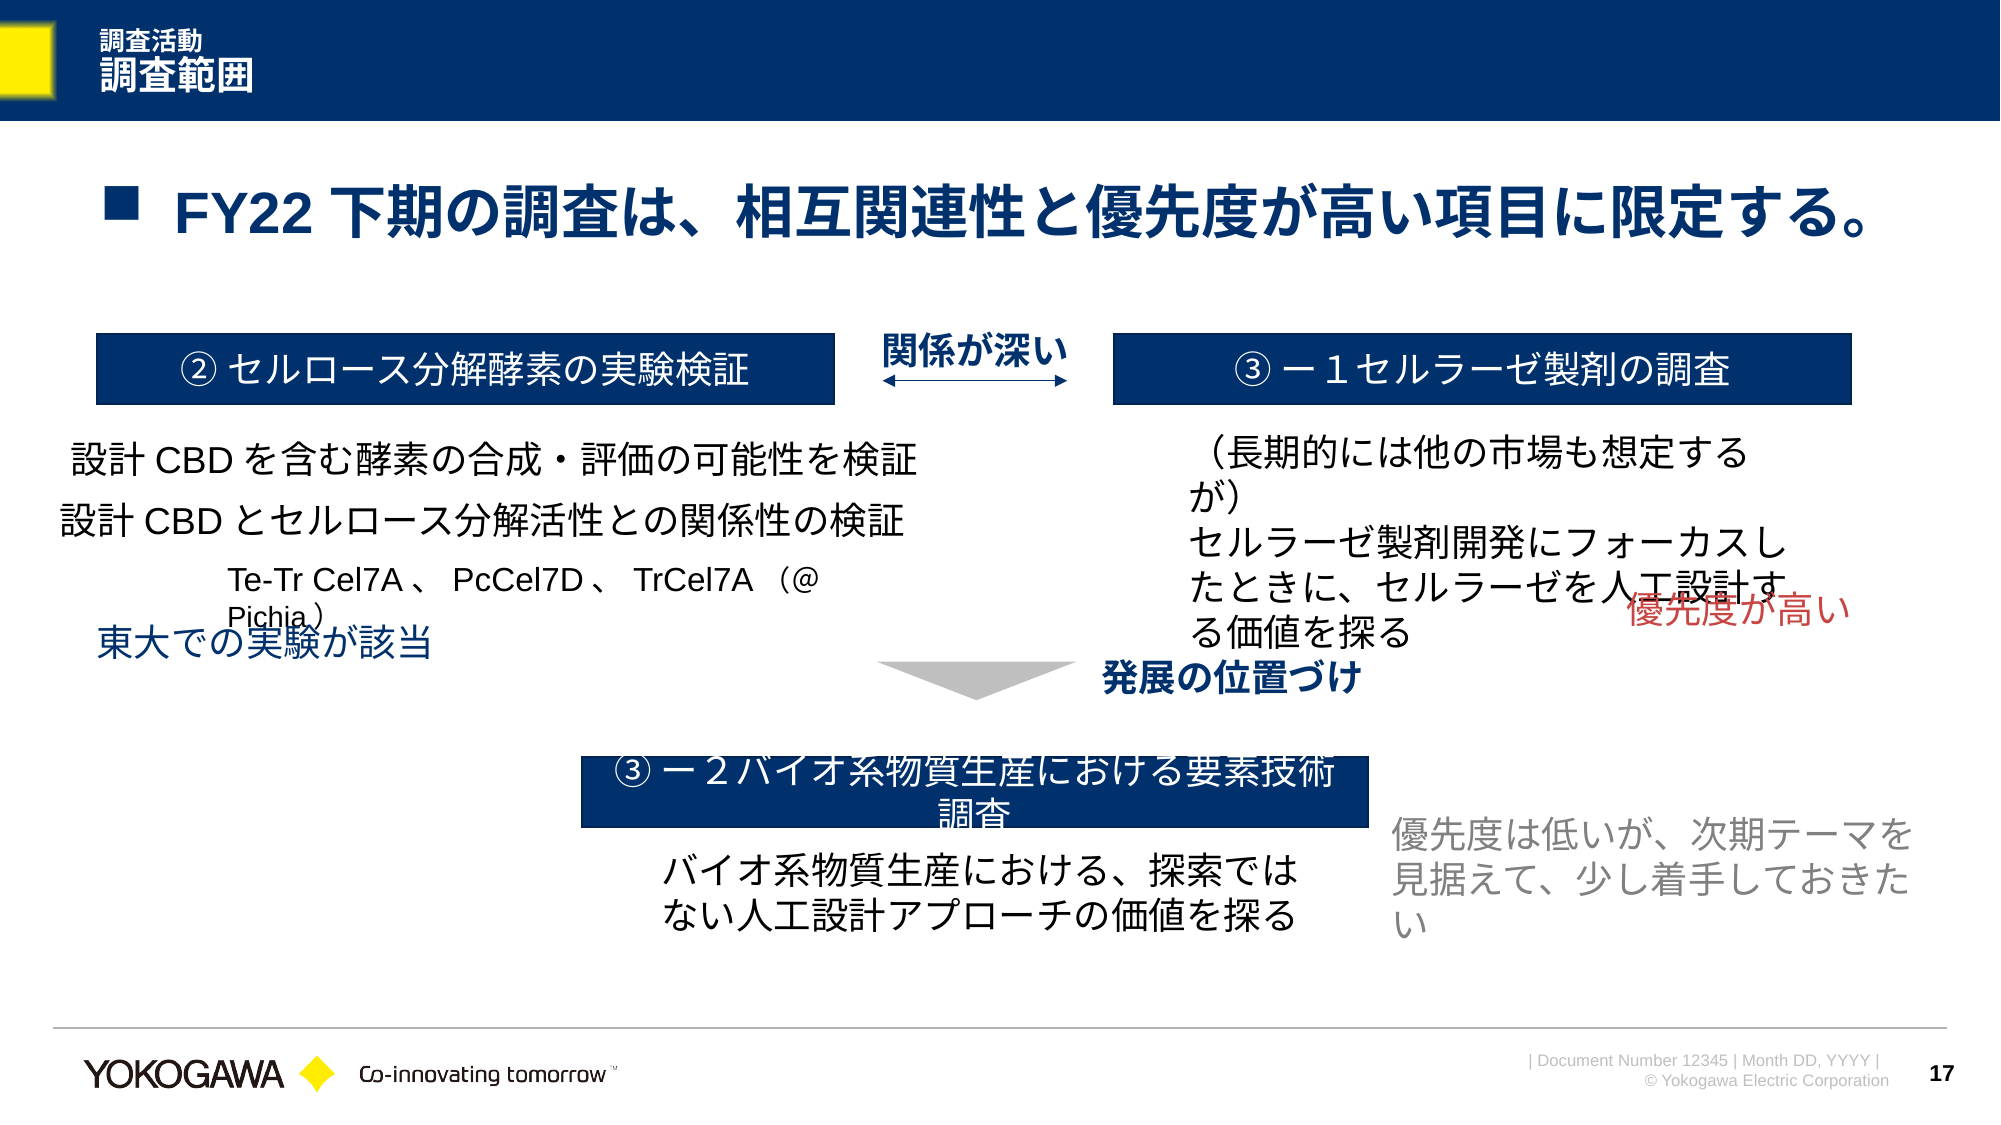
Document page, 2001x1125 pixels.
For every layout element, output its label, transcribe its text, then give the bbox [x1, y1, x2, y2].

text_box 設計CBDとセルロース分解活性との関係性の検証 [45, 489, 920, 550]
text_box Te-Tr Cel7A、PcCel7D、TrCel7A（＠Pichia） [212, 550, 894, 641]
text_box 優先度が高い [1612, 579, 1867, 639]
text_box 設計CBDを含む酵素の合成・評価の可能性を検証 [55, 428, 933, 489]
text_box 関係が深い [866, 319, 1084, 379]
title 調査活動 調査範囲 [84, 20, 1955, 106]
text_box [876, 660, 1077, 702]
text_box ③ー２バイオ系物質生産における要素技術調査 [581, 756, 1369, 828]
picture [83, 1055, 617, 1093]
text_box ②セルロース分解酵素の実験検証 [96, 333, 835, 405]
slide_number 17 [1904, 1042, 1970, 1103]
text_box バイオ系物質生産における、探索ではない人工設計アプローチの価値を探る [646, 839, 1329, 945]
text_box ③ー１セルラーゼ製剤の調査 [1113, 333, 1852, 405]
text_box 発展の位置づけ [1086, 646, 1379, 707]
text_box 東大での実験が該当 [81, 611, 449, 672]
text_box （長期的には他の市場も想定するが） セルラーゼ製剤開発にフォーカスしたときに、セルラーゼを人工設計する価値を探る [1173, 421, 1837, 662]
list FY22下期の調査は、相互関連性と優先度が高い項目に限定する。 [84, 175, 1918, 271]
text_box 優先度は低いが、次期テーマを見据えて、少し着手しておきたい [1376, 803, 1955, 954]
picture [0, 6, 69, 115]
